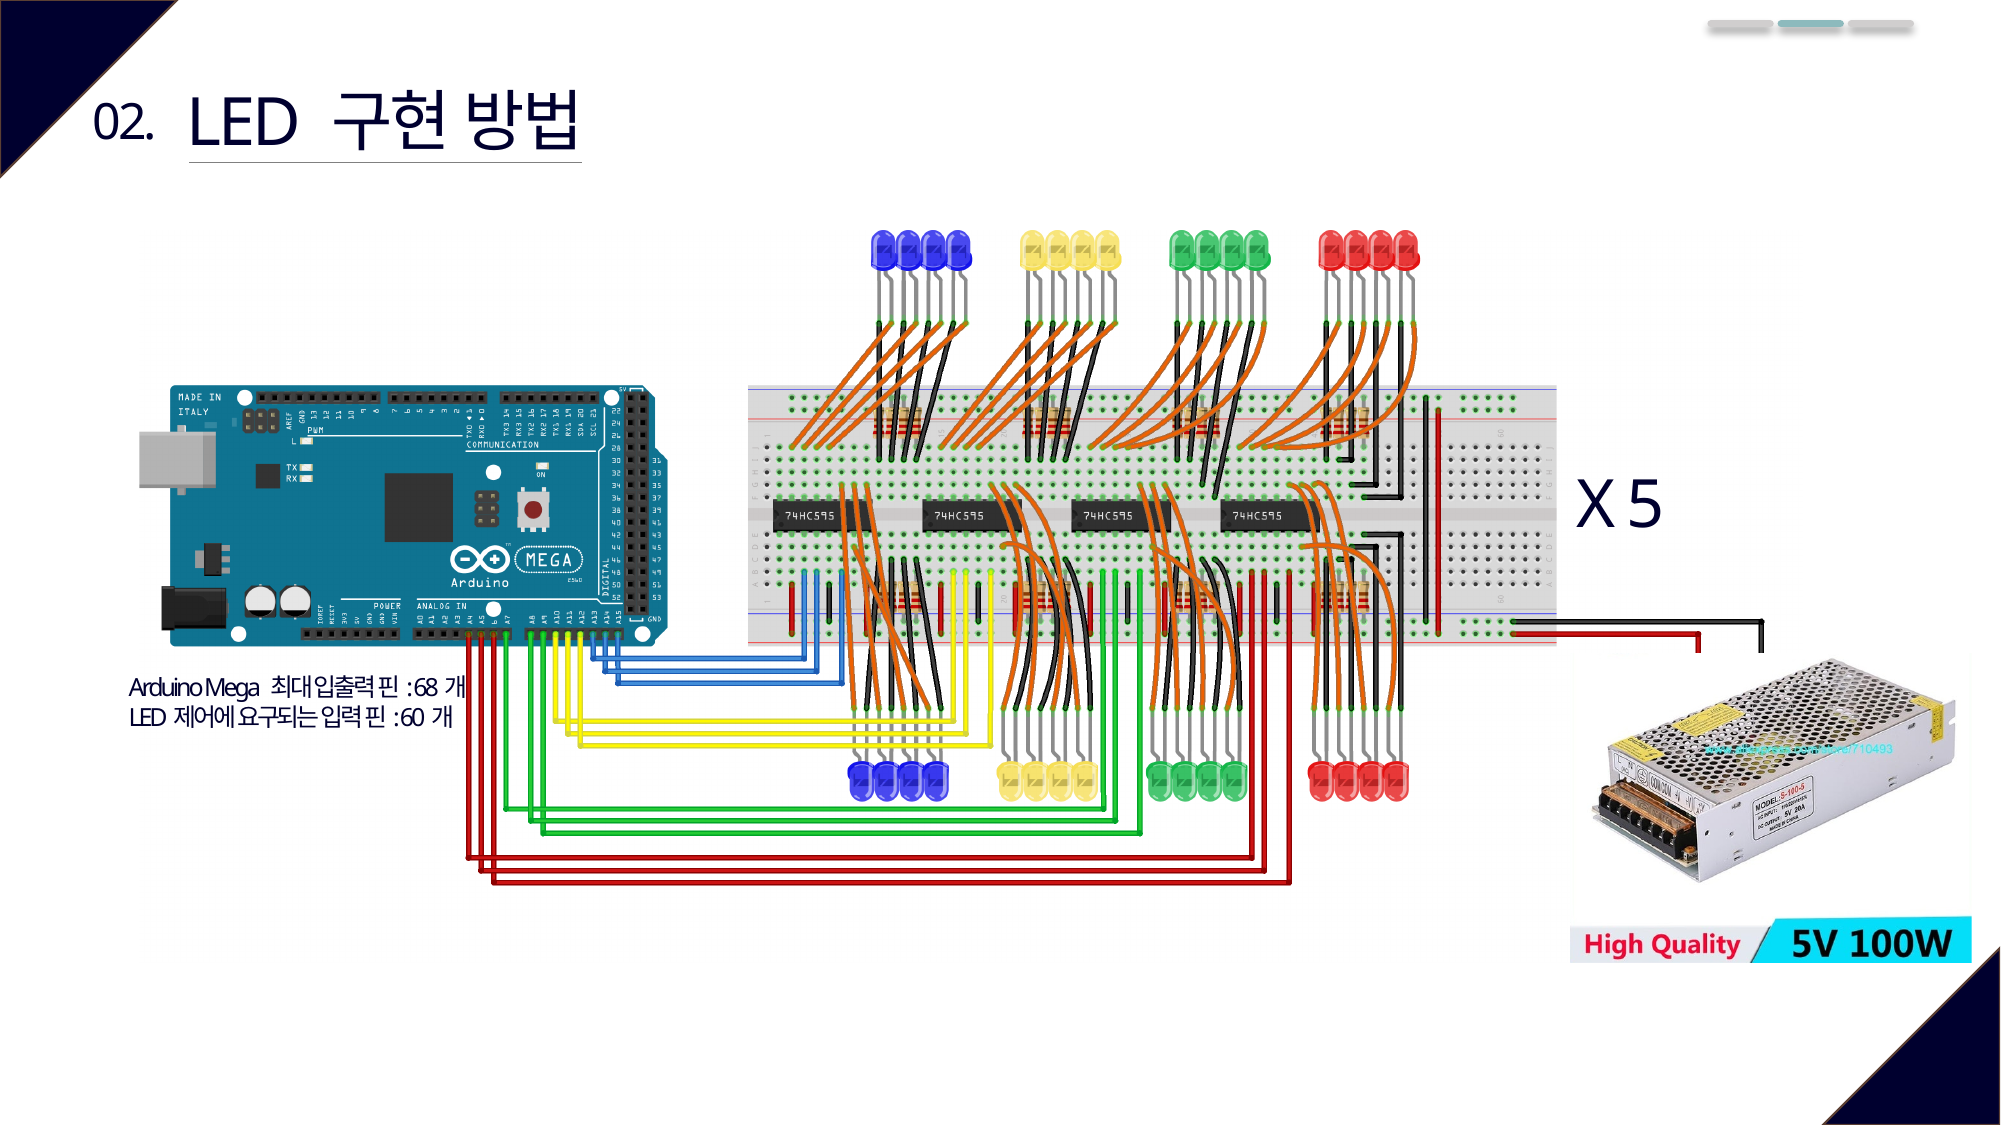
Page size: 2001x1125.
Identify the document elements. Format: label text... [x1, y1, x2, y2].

text_box LED 구현 방법 [172, 71, 599, 167]
text_box Arduino Mega 최대 입출력 핀: 68개 LED제어에 요구되는 입력 핀: 60개 [114, 663, 139, 739]
picture [139, 230, 1972, 963]
text_box 02. [78, 81, 172, 157]
